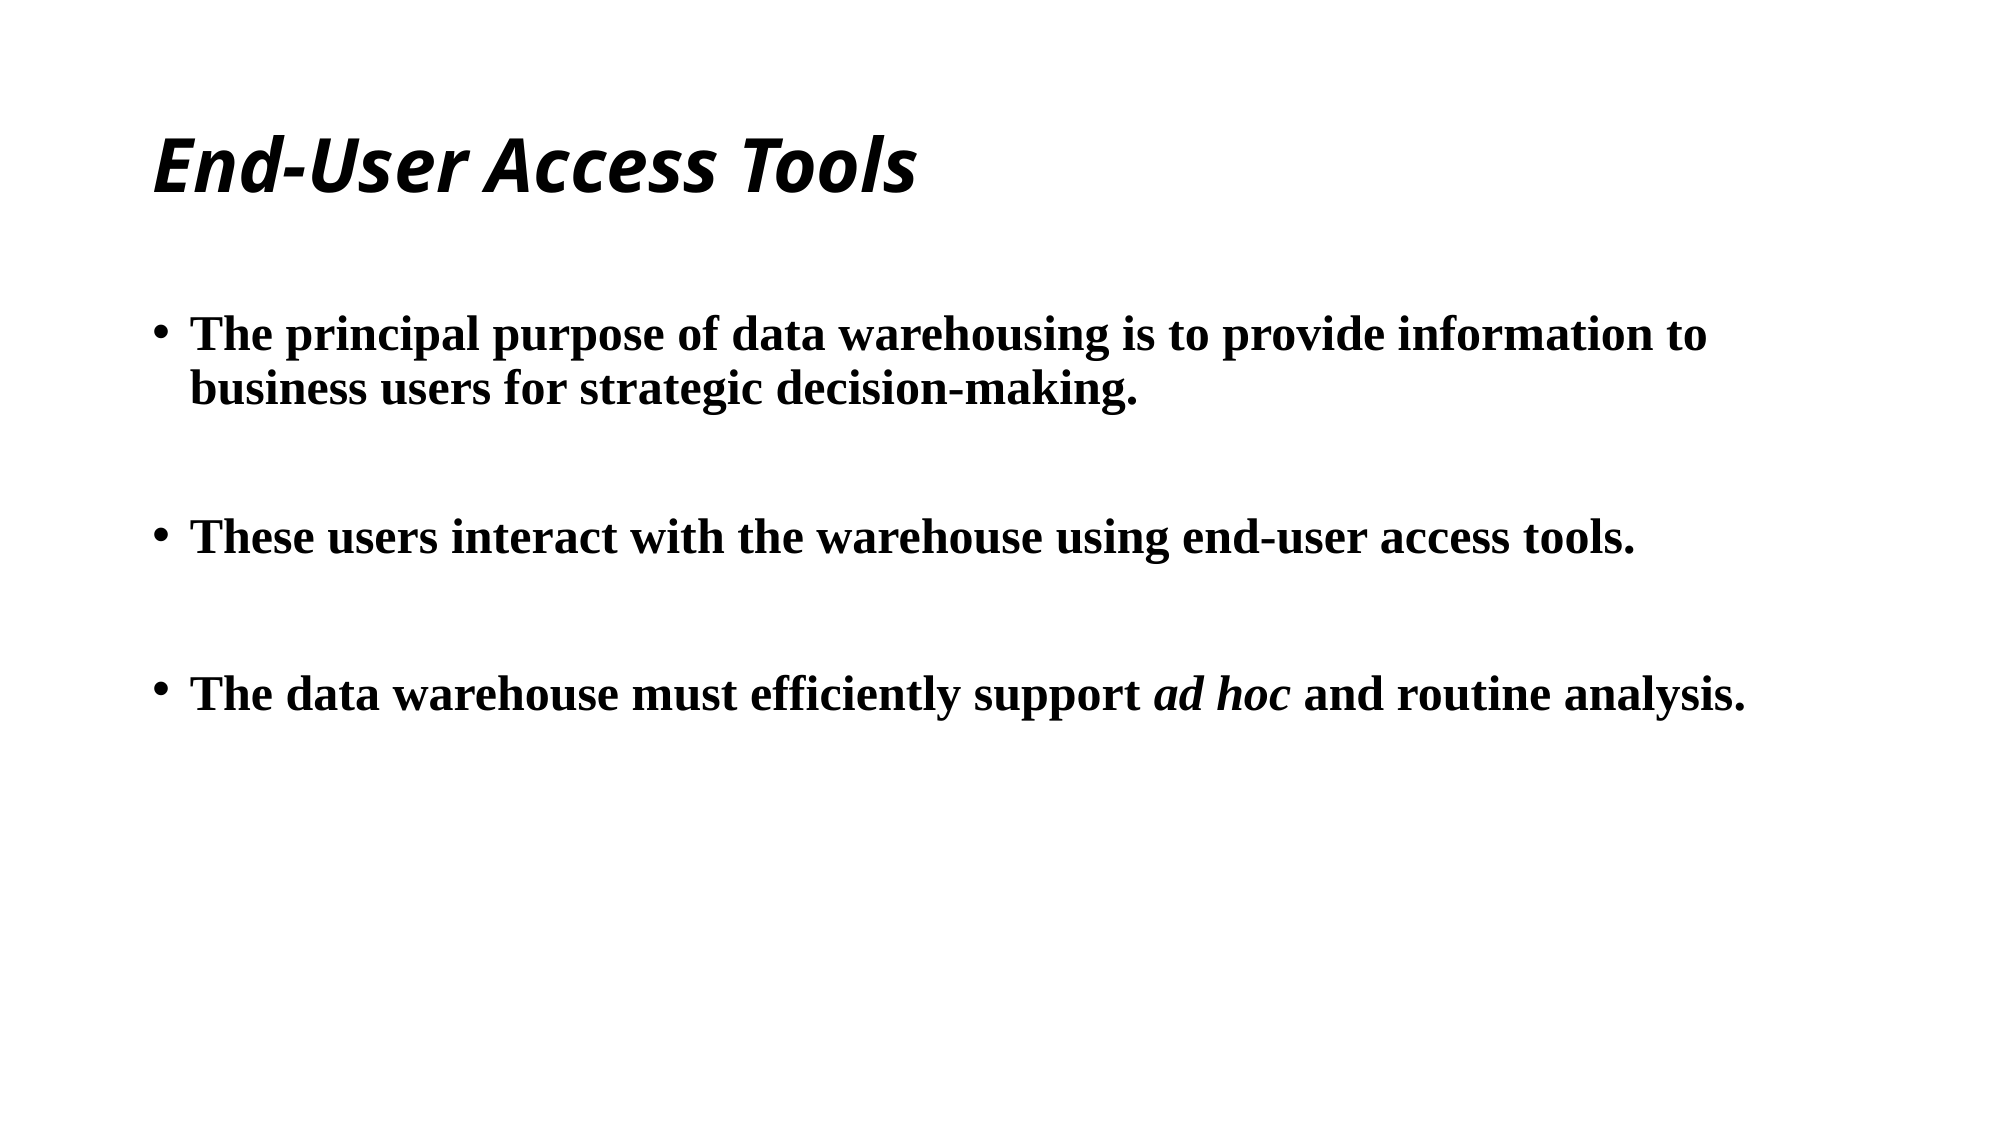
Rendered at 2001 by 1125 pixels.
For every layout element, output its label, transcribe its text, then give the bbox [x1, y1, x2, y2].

list The principal purpose of data warehousing is to provide information to business users for strategic decision-making. These users interact with the warehouse using end-user access tools. The data warehouse must efficiently support ad hoc and routine analysis. [137, 299, 1863, 1014]
title End-User Access Tools [137, 59, 1863, 278]
